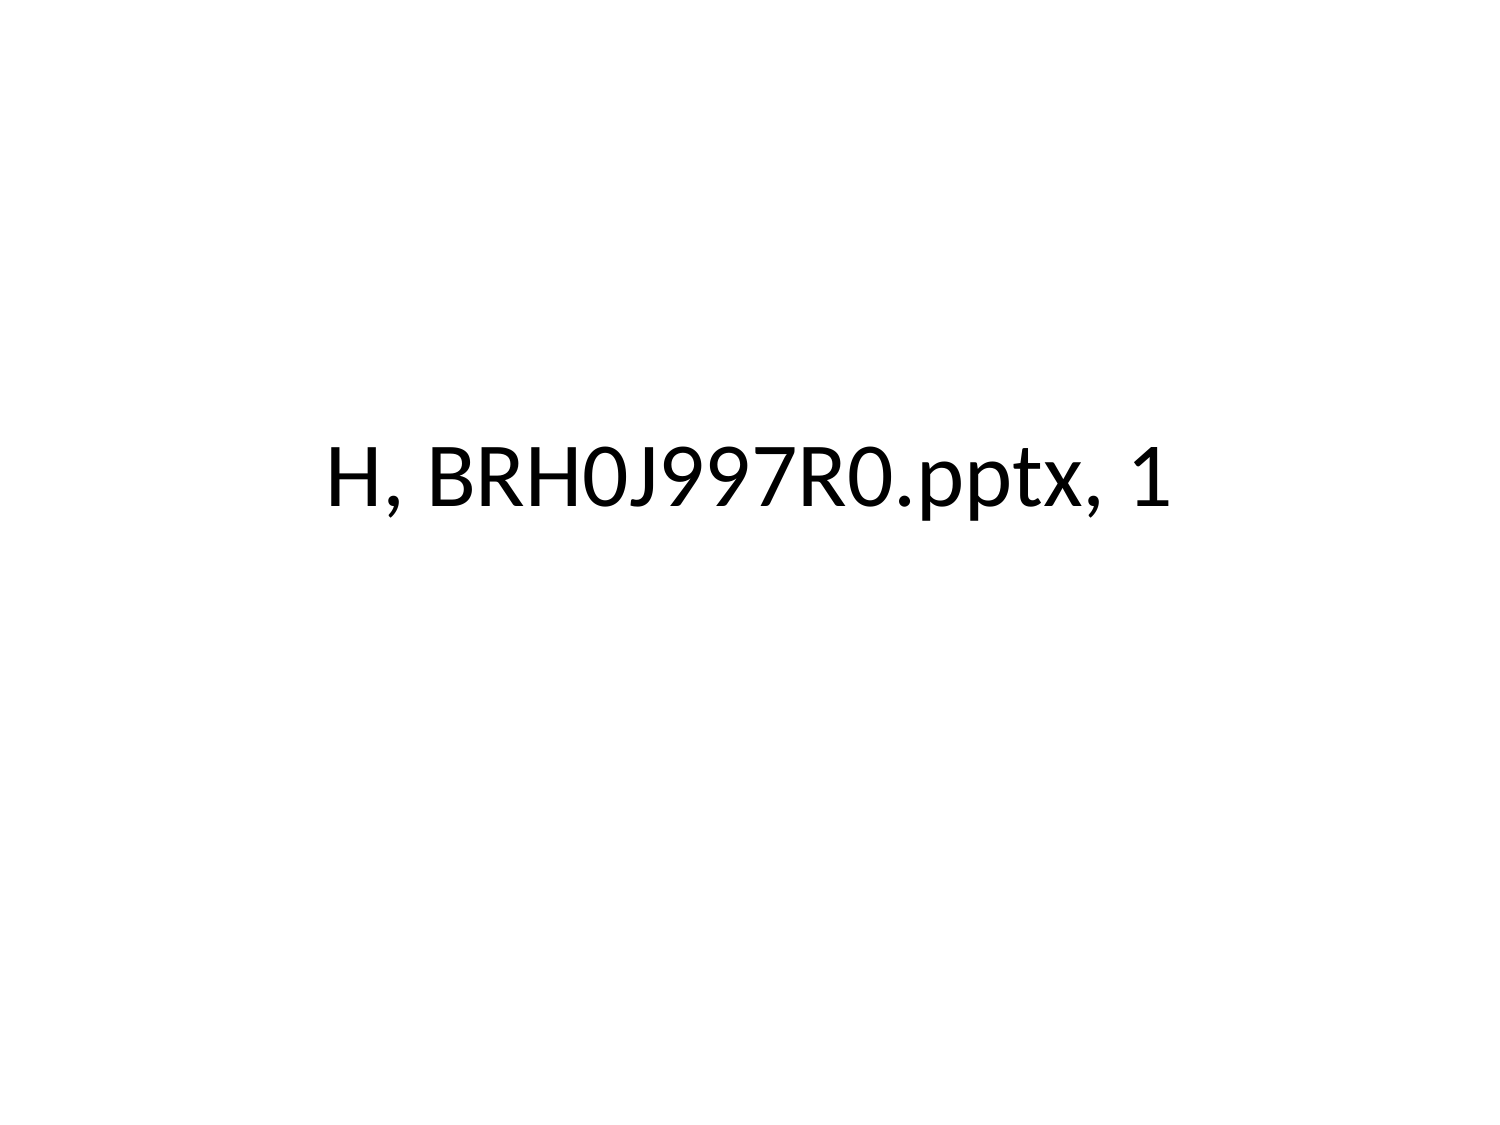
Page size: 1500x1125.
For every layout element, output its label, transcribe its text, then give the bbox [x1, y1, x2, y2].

title H, BRH0J997R0.pptx, 1 [112, 349, 1388, 591]
